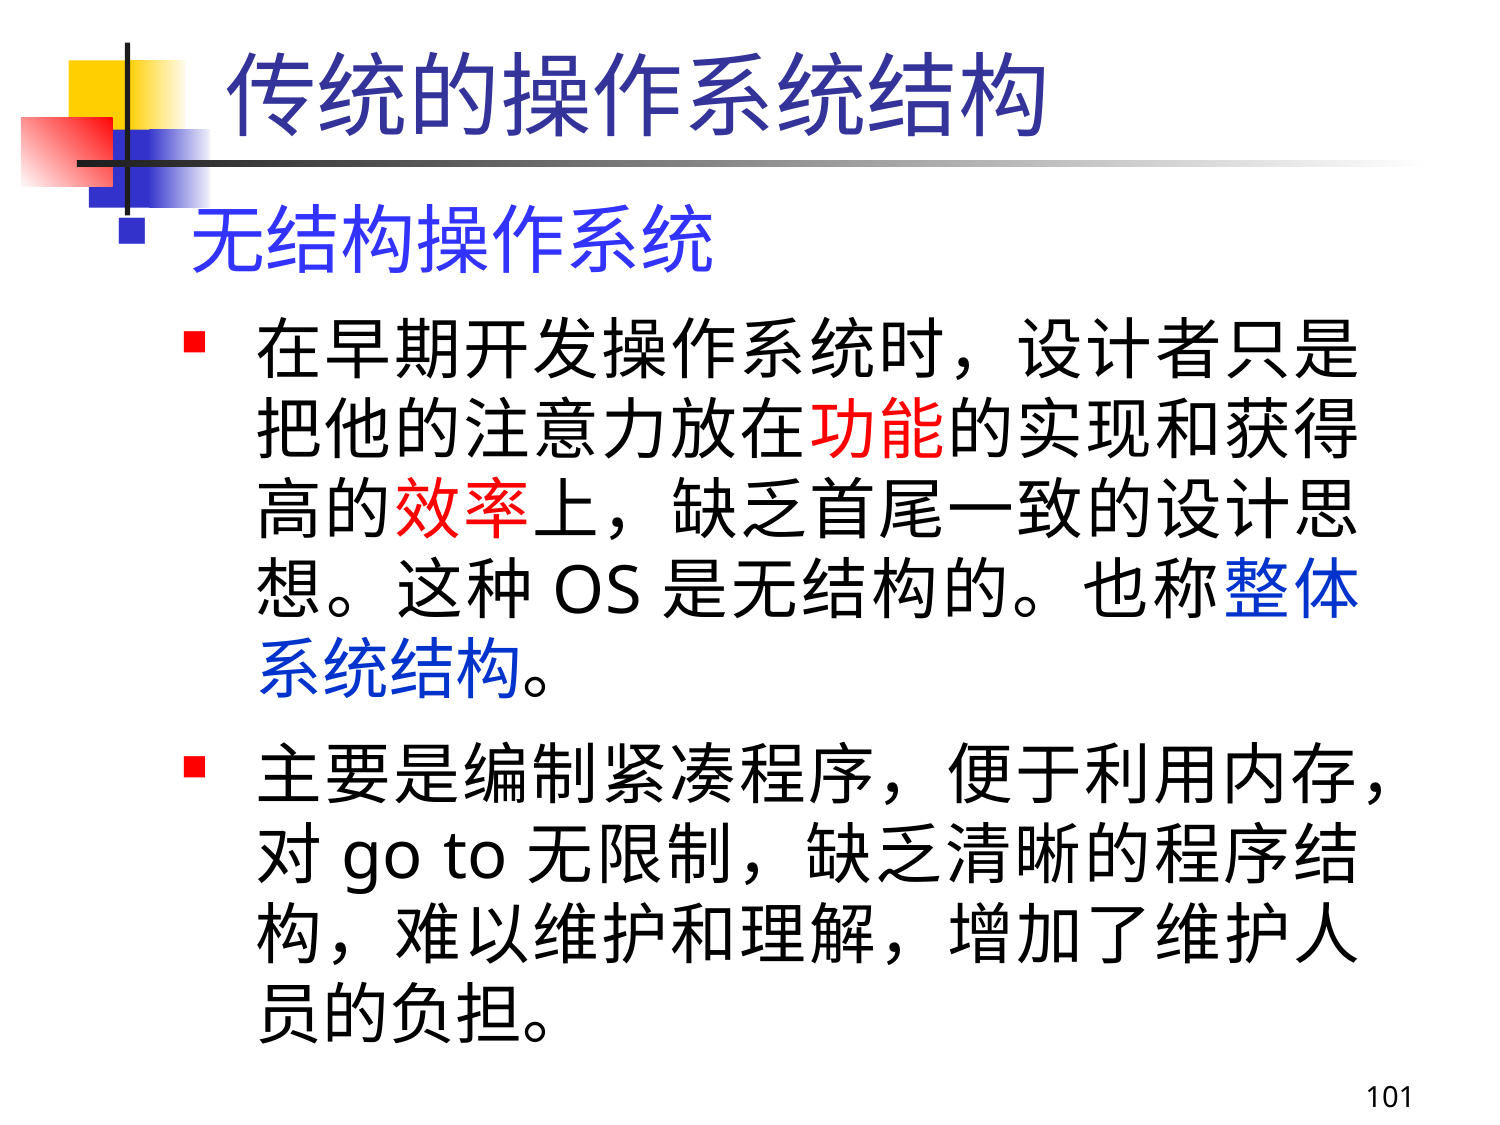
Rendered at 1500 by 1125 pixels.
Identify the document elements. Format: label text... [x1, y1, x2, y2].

list 无结构操作系统 在早期开发操作系统时，设计者只是把他的注意力放在功能的实现和获得高的效率上，缺乏首尾一致的设计思想。这种OS是无结构的。也称整体系统结构。 主要是编制紧凑程序，便于利用内存，对go to无限制，缺乏清晰的程序结构，难以维护和理解，增加了维护人员的负担。 [100, 184, 1376, 988]
slide_number 101 [1080, 1070, 1431, 1114]
text_box 传统的操作系统结构 [210, 30, 1067, 156]
text_box [207, 7, 1459, 195]
